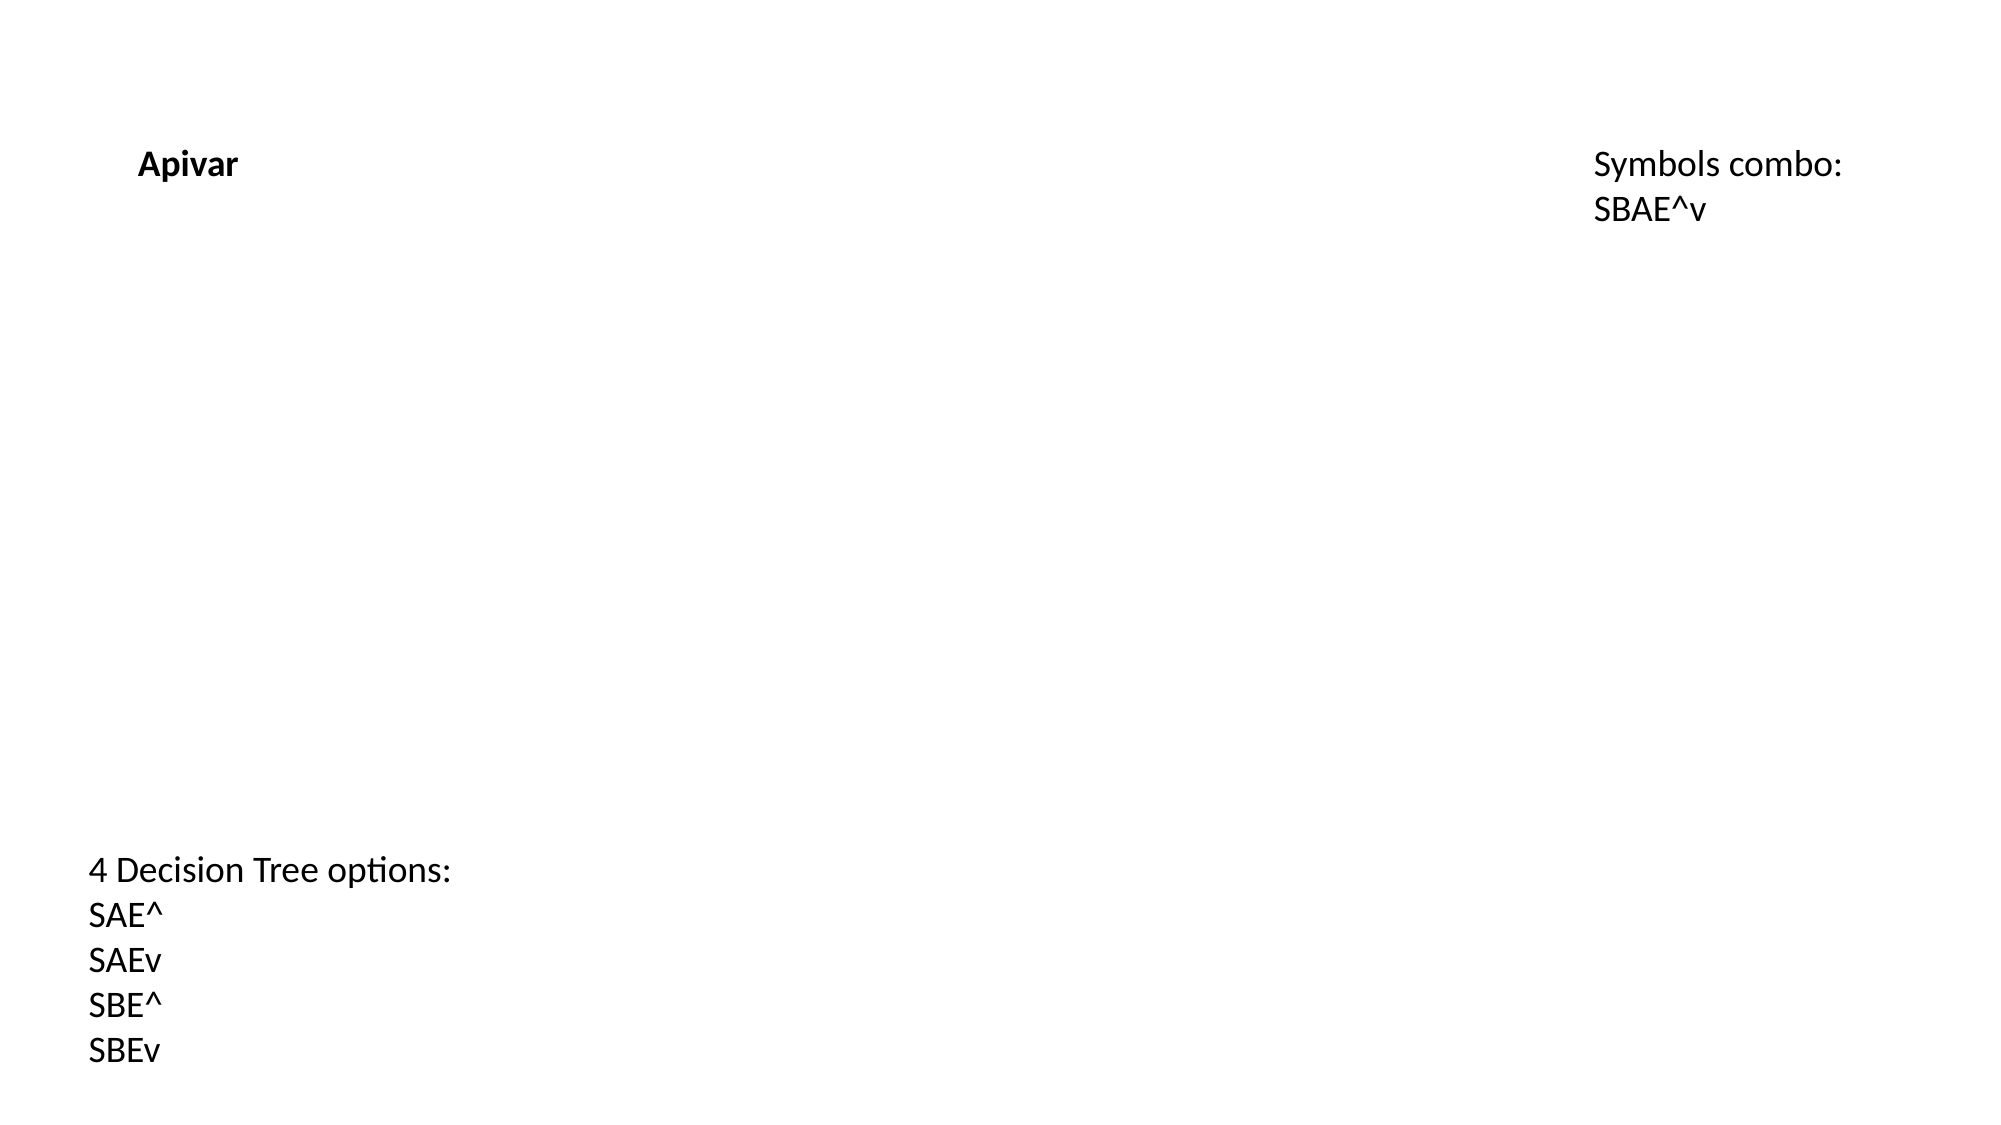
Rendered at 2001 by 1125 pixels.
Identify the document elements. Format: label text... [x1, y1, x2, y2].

text_box 4 Decision Tree options: SAE^ SAEv SBE^ SBEv [73, 837, 1867, 1078]
text_box Symbols combo: SBAE^v [1579, 131, 1877, 237]
text_box Apivar [123, 131, 421, 237]
